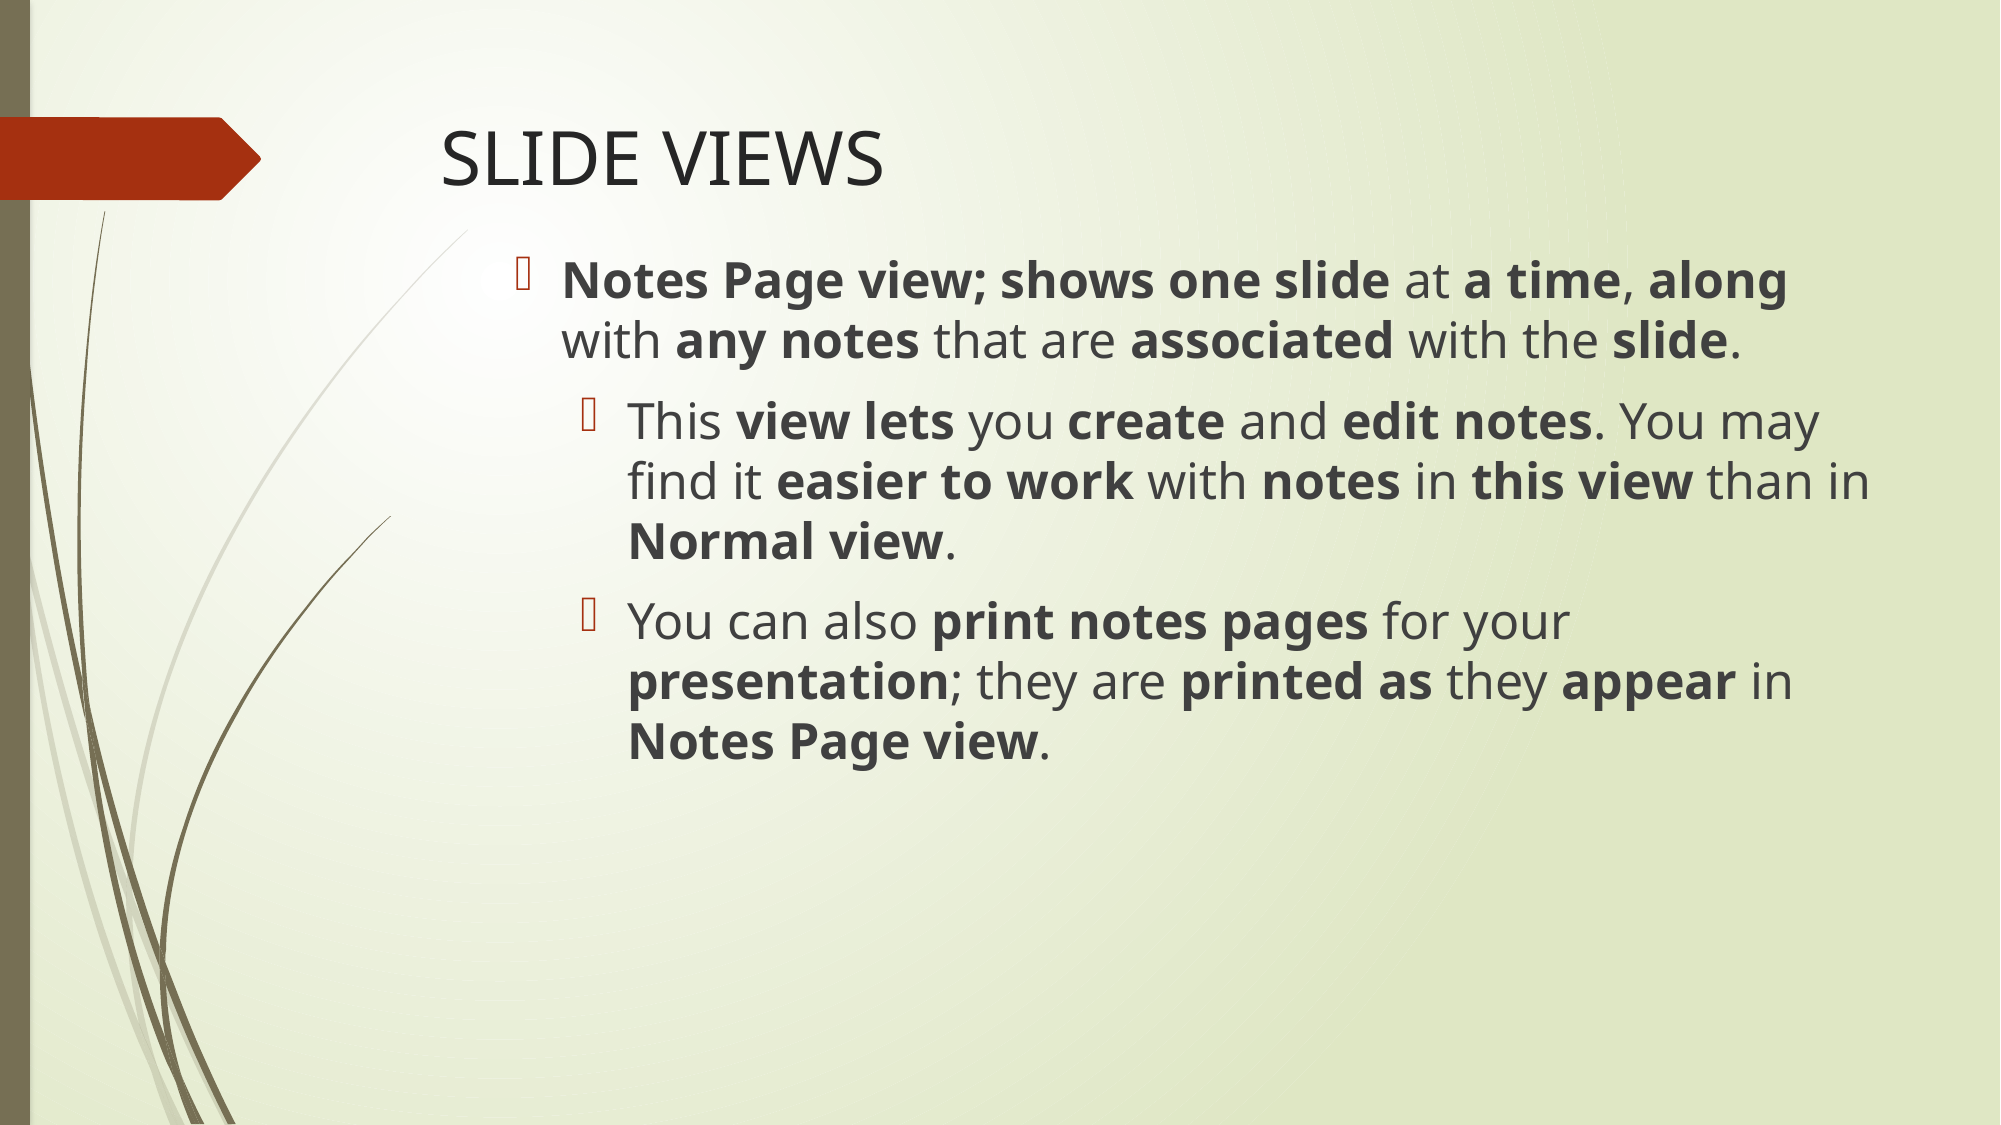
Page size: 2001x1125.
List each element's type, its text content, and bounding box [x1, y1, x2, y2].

title SLIDE VIEWS [425, 102, 1888, 240]
list Notes Page view; shows one slide at a time, along with any notes that are associated with the slide. This view lets you create and edit notes. You may find it easier to work with notes in this view than in Normal view. You can also print notes pages for your presentation; they are printed as they appear in Notes Page view. [424, 240, 1888, 1023]
